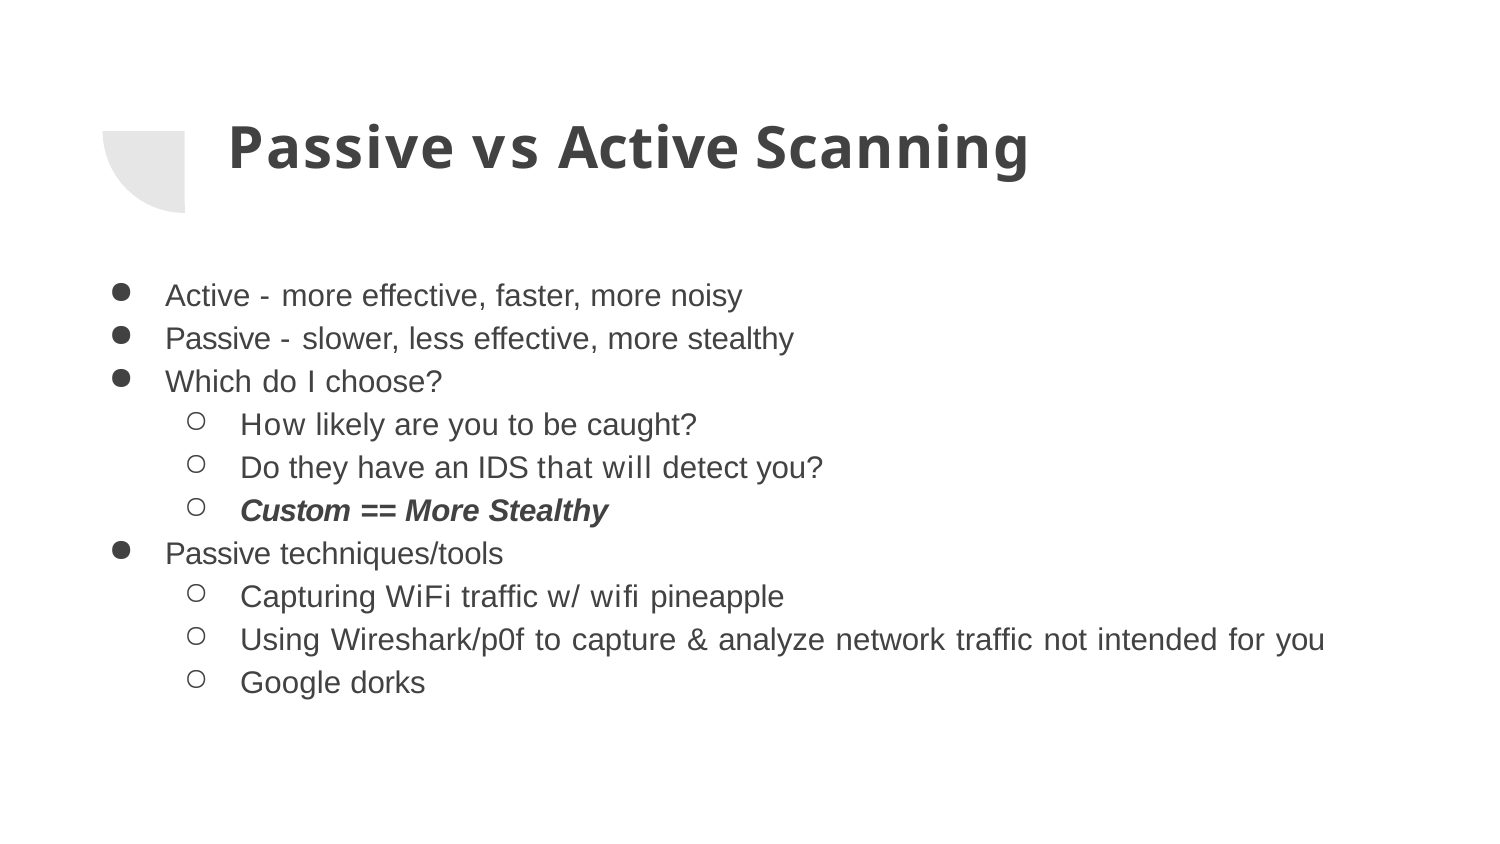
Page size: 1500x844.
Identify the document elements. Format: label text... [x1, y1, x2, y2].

text_box Active - more effective, faster, more noisy Passive - slower, less effective, more stealthy Which do I choose? How likely are you to be caught? Do they have an IDS that will detect you? Custom == More Stealthy Passive techniques/tools Capturing WiFi trafﬁc w/ wiﬁ pineapple Using Wireshark/p0f to capture & analyze network trafﬁc not intended for you Google dorks [106, 267, 1330, 700]
title Passive vs Active Scanning [225, 107, 1368, 251]
